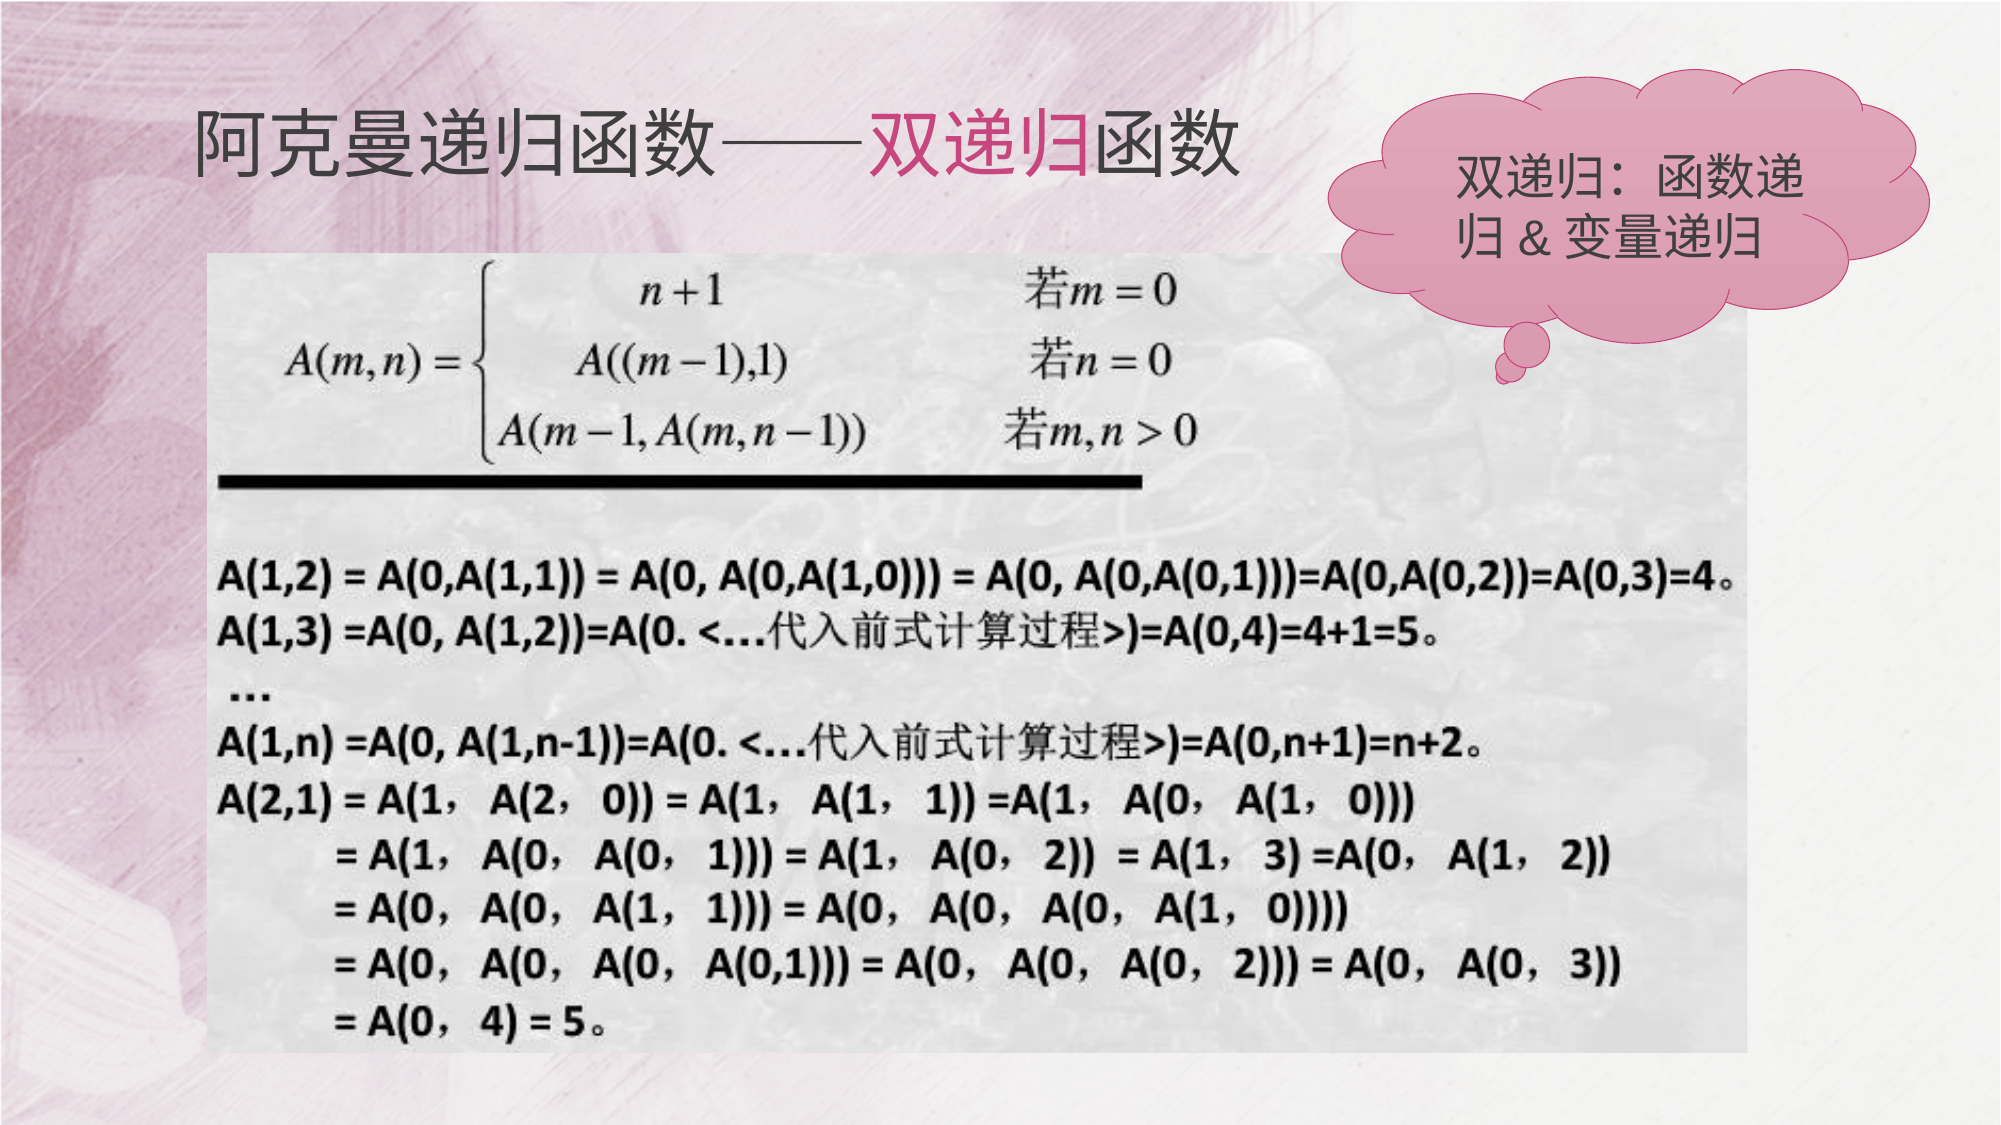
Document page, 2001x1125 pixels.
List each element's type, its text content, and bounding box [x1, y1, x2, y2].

text_box 双递归：函数递归&变量递归 [1441, 137, 1842, 273]
picture [3, 2, 2001, 1125]
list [207, 253, 1748, 1053]
text_box 阿克曼递归函数——双递归函数 [177, 88, 1509, 194]
text_box [1327, 69, 1930, 310]
